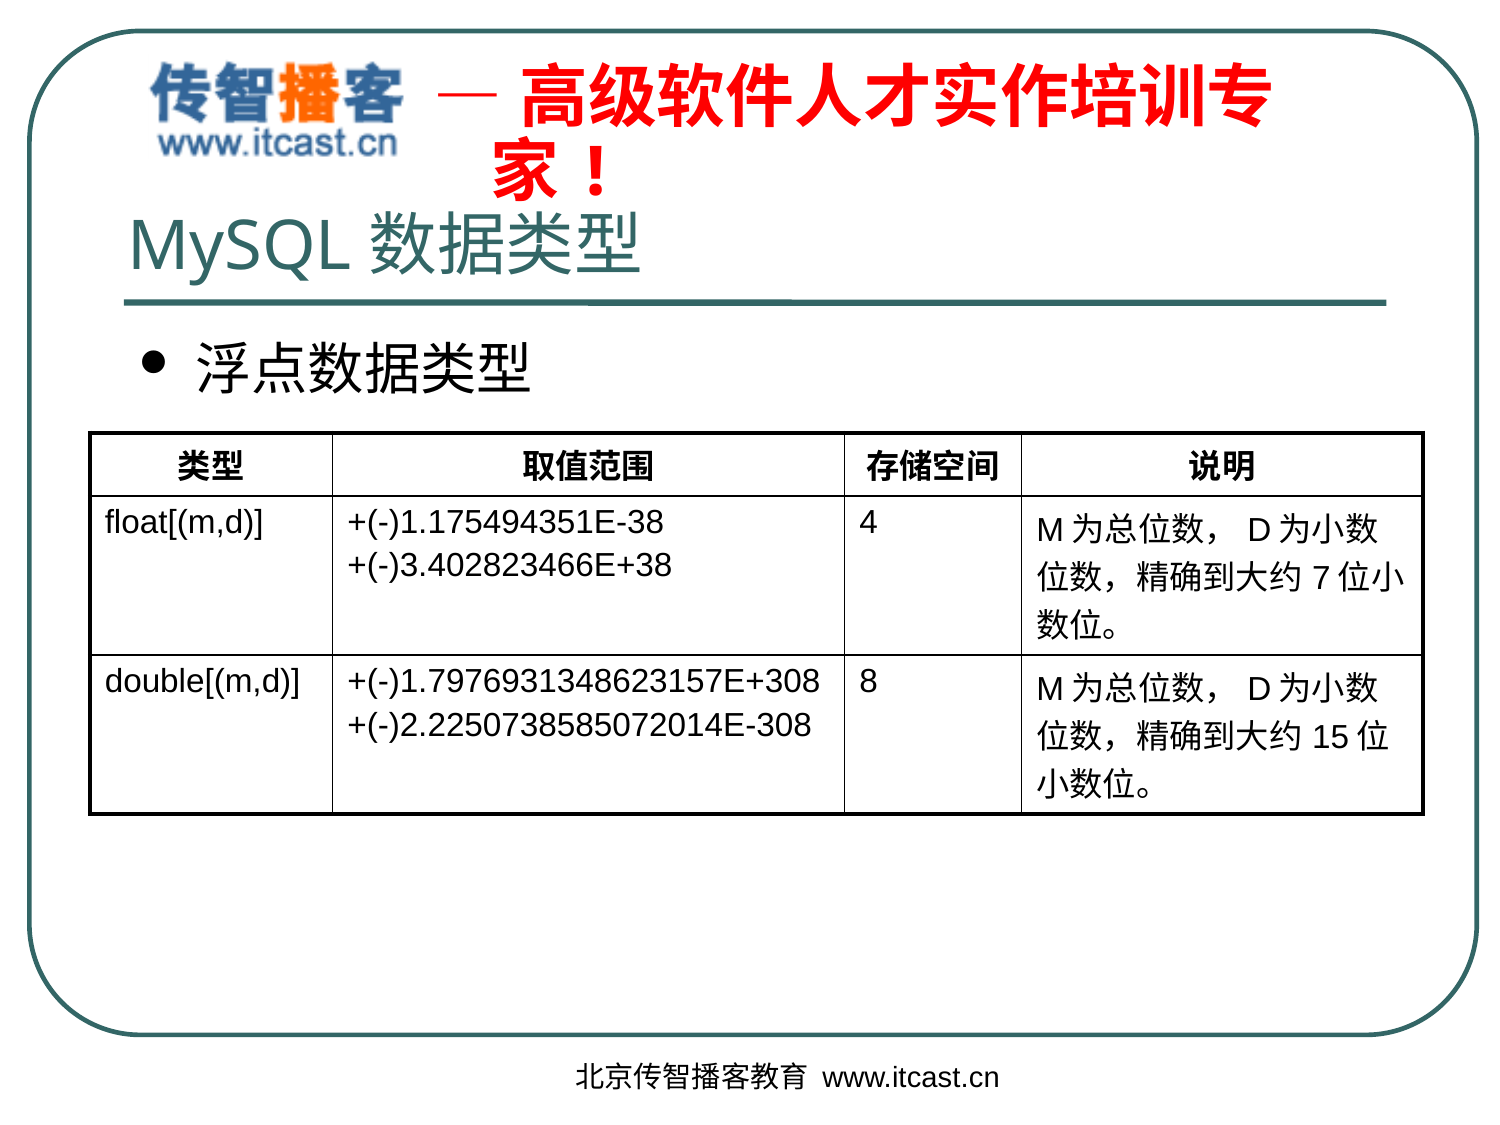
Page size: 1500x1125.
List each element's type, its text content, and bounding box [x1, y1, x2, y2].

table_header 说明 [1022, 435, 1421, 495]
table_cell float[(m,d)] [92, 497, 332, 654]
table_cell double[(m,d)] [92, 656, 332, 812]
table_cell +(-)1.175494351E-38 +(-)3.402823466E+38 [333, 497, 844, 654]
table_cell +(-)1.7976931348623157E+308 +(-)2.2250738585072014E-308 [333, 656, 844, 812]
table_cell M为总位数，D为小数位数，精确到大约7位小数位。 [1022, 497, 1421, 654]
list 浮点数据类型 [123, 326, 1400, 431]
table_header 存储空间 [845, 435, 1021, 495]
table_cell 8 [845, 656, 1021, 812]
table_cell M为总位数，D为小数位数，精确到大约15位小数位。 [1022, 656, 1421, 812]
table_header 取值范围 [333, 435, 844, 495]
table_cell 4 [845, 497, 1021, 654]
table_header 类型 [92, 435, 332, 495]
title MySQL数据类型 [111, 54, 1375, 292]
